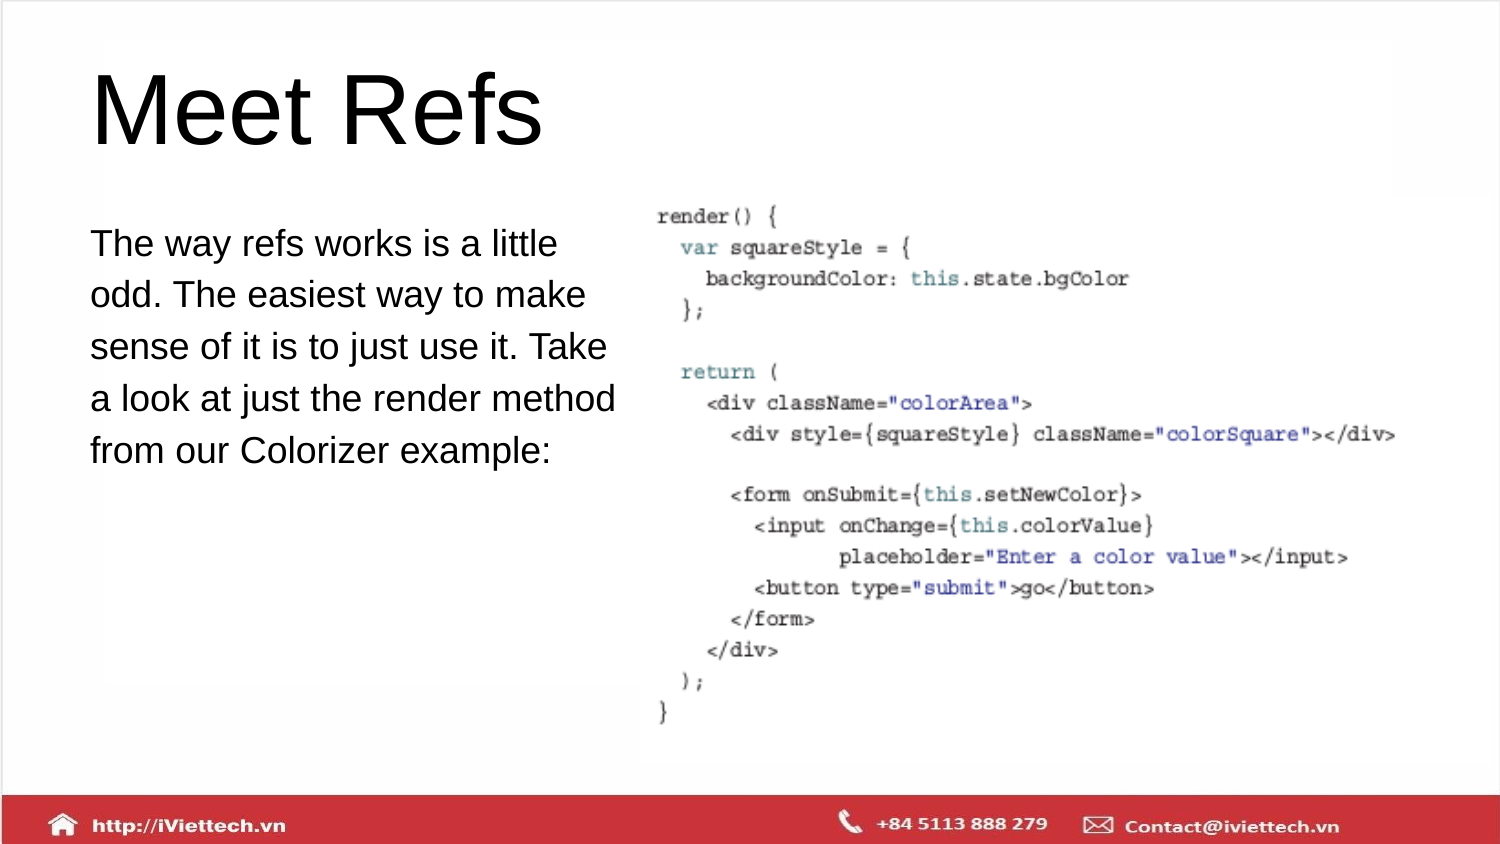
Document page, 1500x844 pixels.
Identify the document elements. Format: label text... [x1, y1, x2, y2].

picture [0, 0, 1500, 844]
title Meet Refs [75, 33, 1425, 175]
list The way refs works is a little odd. The easiest way to make sense of it is to just use it. Take a look at just the render method from our Colorizer example: [75, 196, 640, 754]
